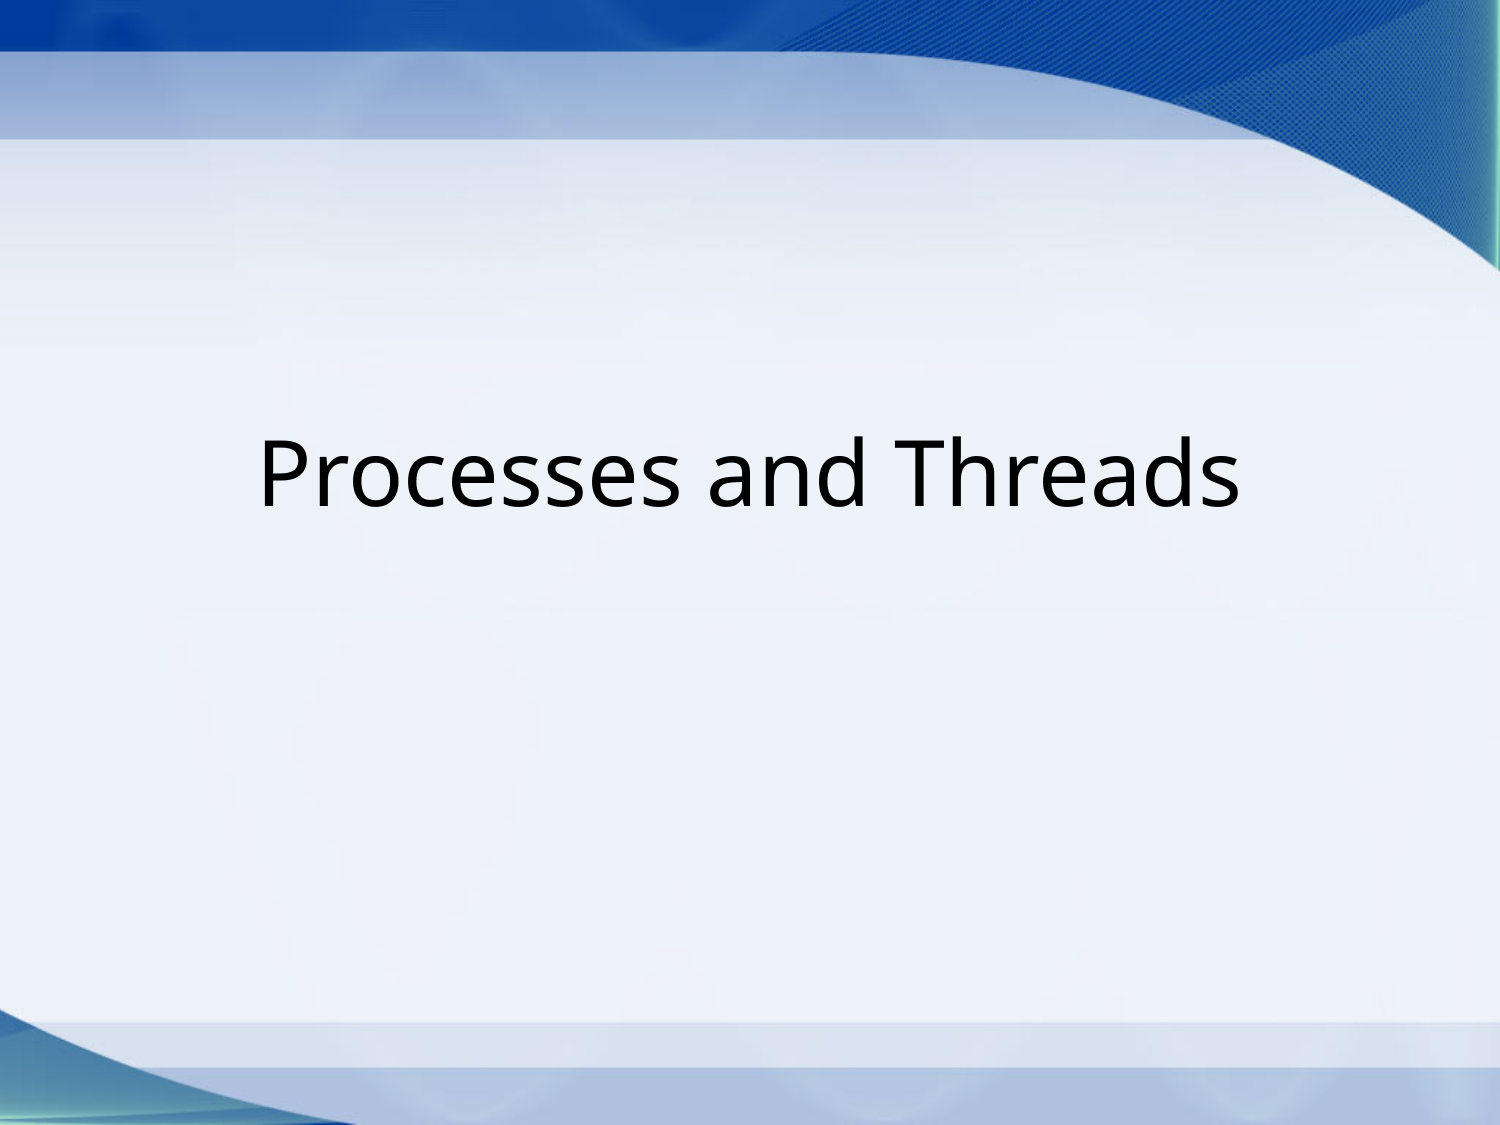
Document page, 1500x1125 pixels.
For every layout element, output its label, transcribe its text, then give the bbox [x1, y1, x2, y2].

picture [0, 0, 1500, 1125]
title Processes and Threads [112, 349, 1388, 591]
